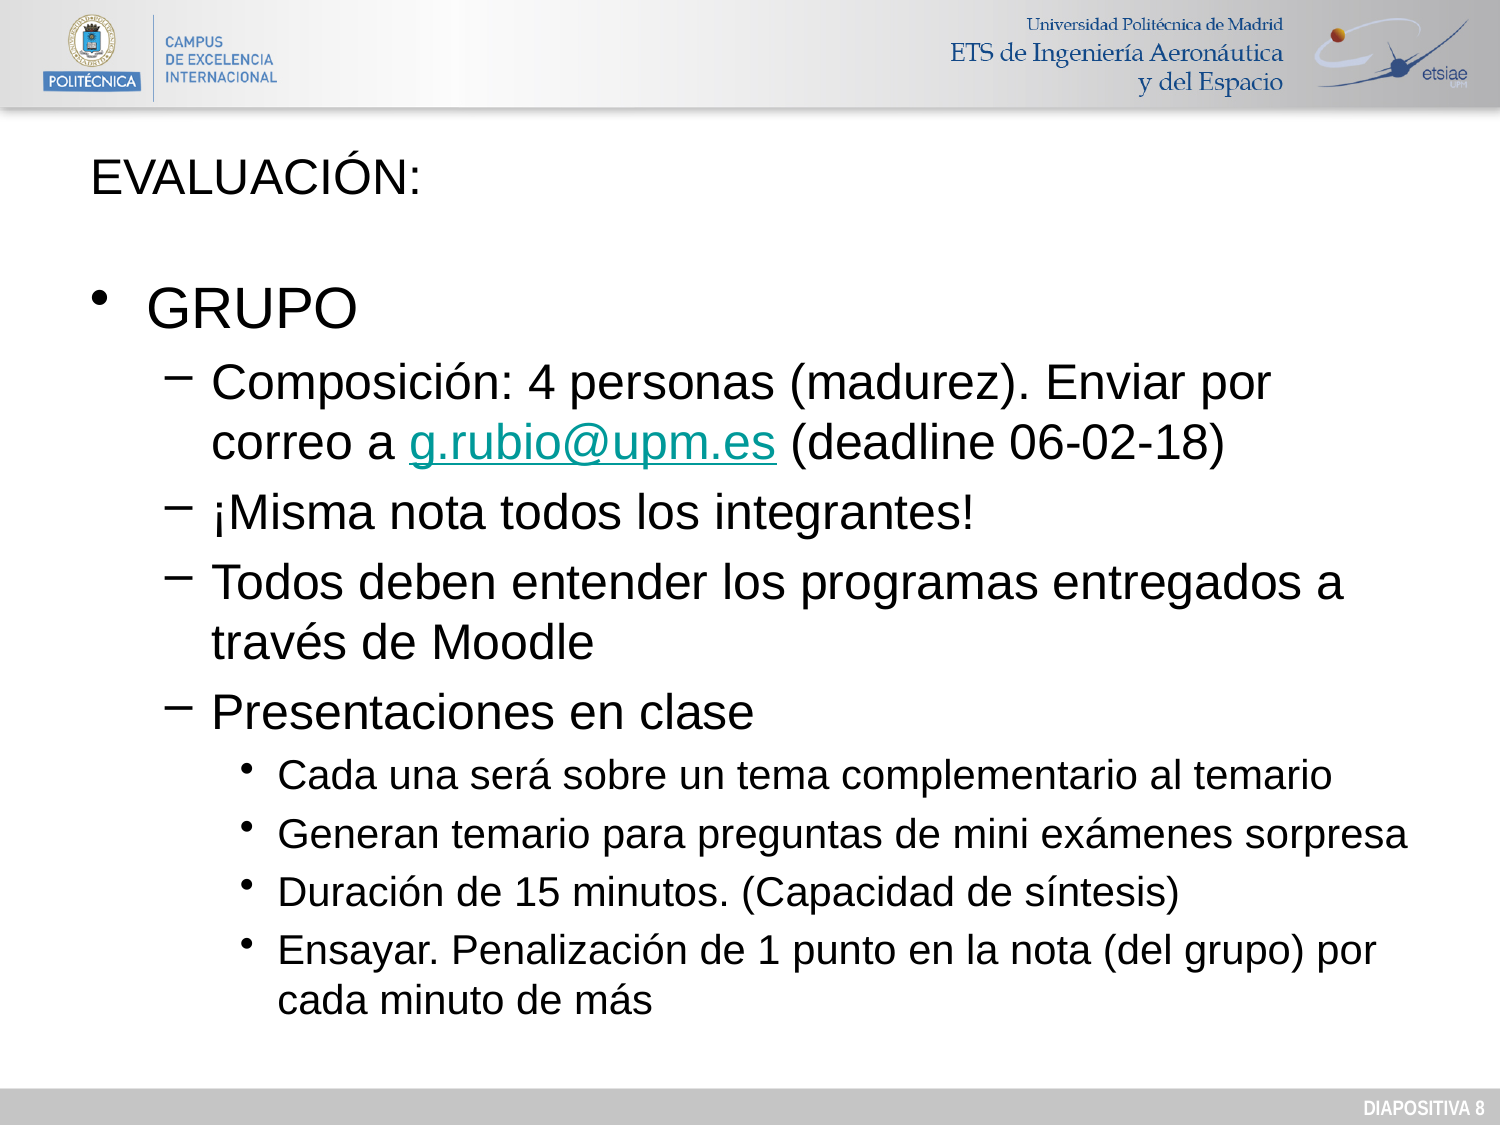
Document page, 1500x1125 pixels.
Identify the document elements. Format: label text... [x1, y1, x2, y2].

picture [0, 0, 1500, 1125]
list GRUPO Composición: 4 personas (madurez). Enviar por correo a g.rubio@upm.es (deadline 06-02-18) ¡Misma nota todos los integrantes! Todos deben entender los programas entregados a través de Moodle Presentaciones en clase Cada una será sobre un tema complementario al temario Generan temario para preguntas de mini exámenes sorpresa Duración de 15 minutos. (Capacidad de síntesis) Ensayar. Penalización de 1 punto en la nota (del grupo) por cada minuto de más [75, 262, 1425, 1005]
slide_number DIAPOSITIVA 7 [1187, 1087, 1500, 1125]
title EVALUACIÓN: [75, 137, 1425, 233]
